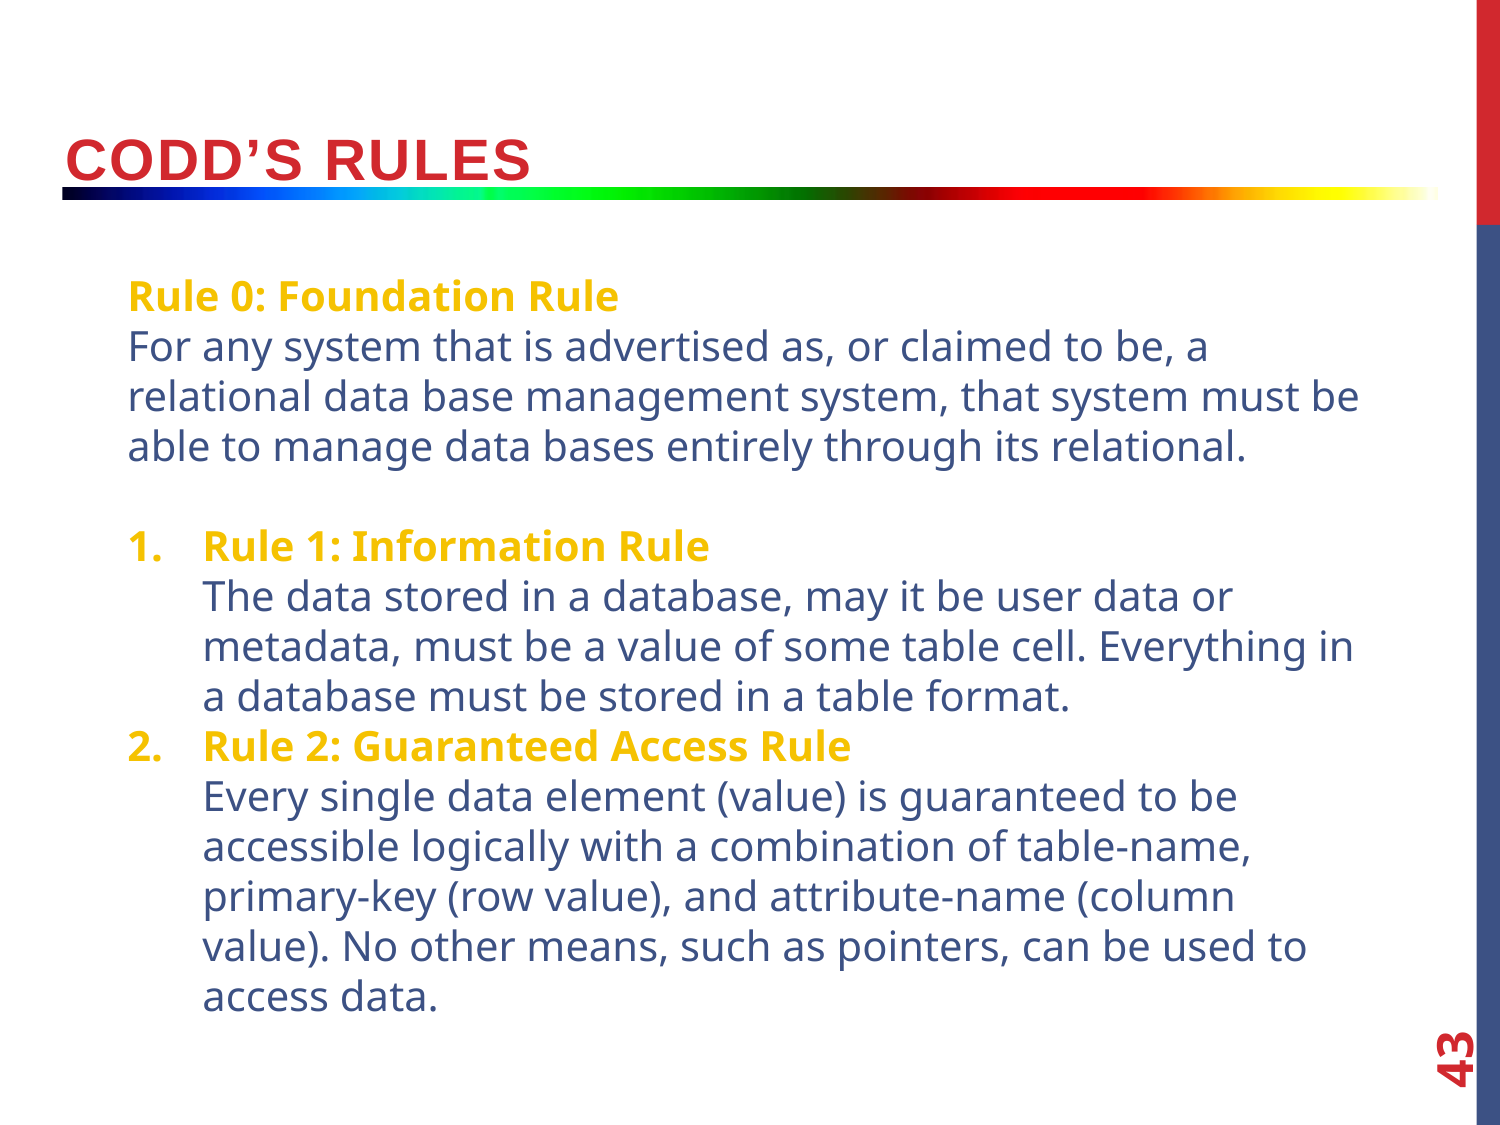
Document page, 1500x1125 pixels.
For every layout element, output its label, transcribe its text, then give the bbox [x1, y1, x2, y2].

picture [1325, 187, 1438, 200]
text_box Rule 0: Foundation Rule For any system that is advertised as, or claimed to be, a relational data base management system, that system must be able to manage data bases entirely through its relational. Rule 1: Information Rule The data stored in a database, may it be user data or metadata, must be a value of some table cell. Everything in a database must be stored in a table format. Rule 2: Guaranteed Access Rule Every single data element (value) is guaranteed to be accessible logically with a combination of table-name, primary-key (row value), and attribute-name (column value). No other means, such as pointers, can be used to access data. [112, 262, 1388, 1028]
slide_number 43 [1427, 887, 1488, 1104]
text_box Codd’s rules [49, 87, 1325, 200]
